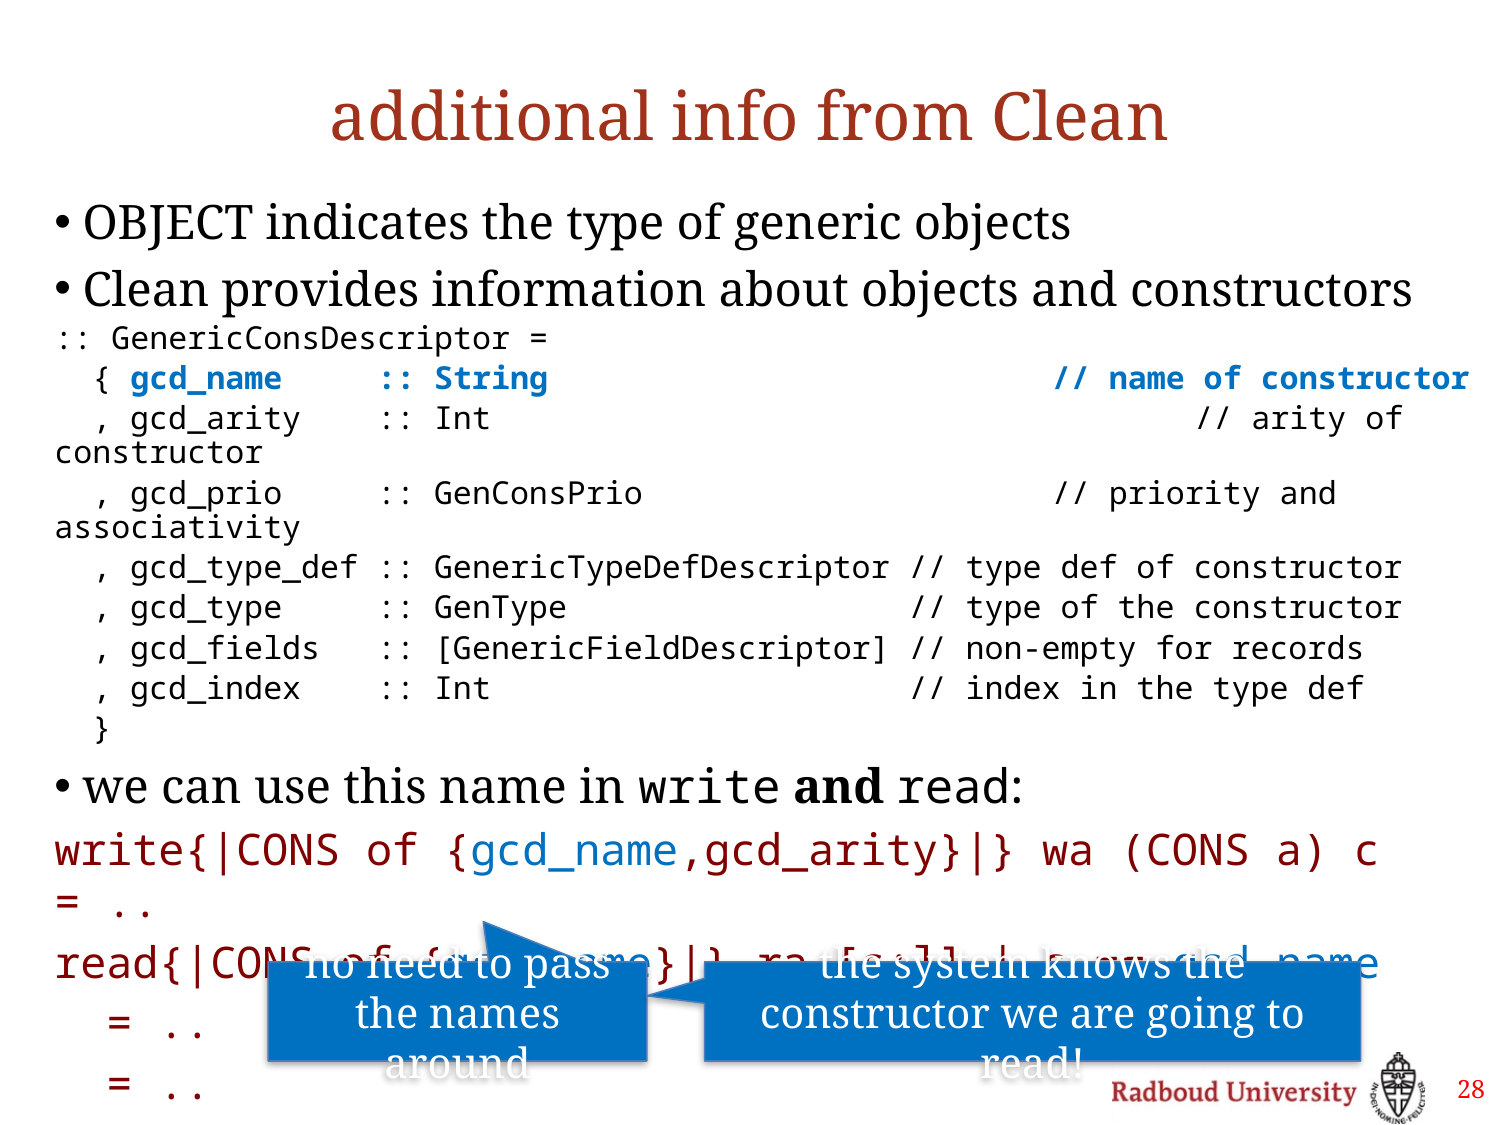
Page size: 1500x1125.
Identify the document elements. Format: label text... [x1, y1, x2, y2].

list OBJECT indicates the type of generic objects Clean provides information about objects and constructors :: GenericConsDescriptor = { gcd_name :: String // name of constructor , gcd_arity :: Int // arity of constructor , gcd_prio :: GenConsPrio // priority and associativity , gcd_type_def :: GenericTypeDefDescriptor // type def of constructor , gcd_type :: GenType // type of the constructor , gcd_fields :: [GenericFieldDescriptor] // non-empty for records , gcd_index :: Int // index in the type def } we can use this name in write and read: ﻿write{|CONS of {gcd_name,gcd_arity}|} wa (CONS a) c = .. ﻿read{|CONS of {gcd_name}|} ra [s:l] | s == gcd_name = .. = .. [39, 184, 1500, 1121]
text_box no need to pass the names around [267, 920, 648, 1062]
title additional info from Clean [75, 27, 1425, 184]
slide_number 28 [1433, 1060, 1500, 1121]
text_box the system knows the constructor we are going to read! [646, 961, 1362, 1062]
